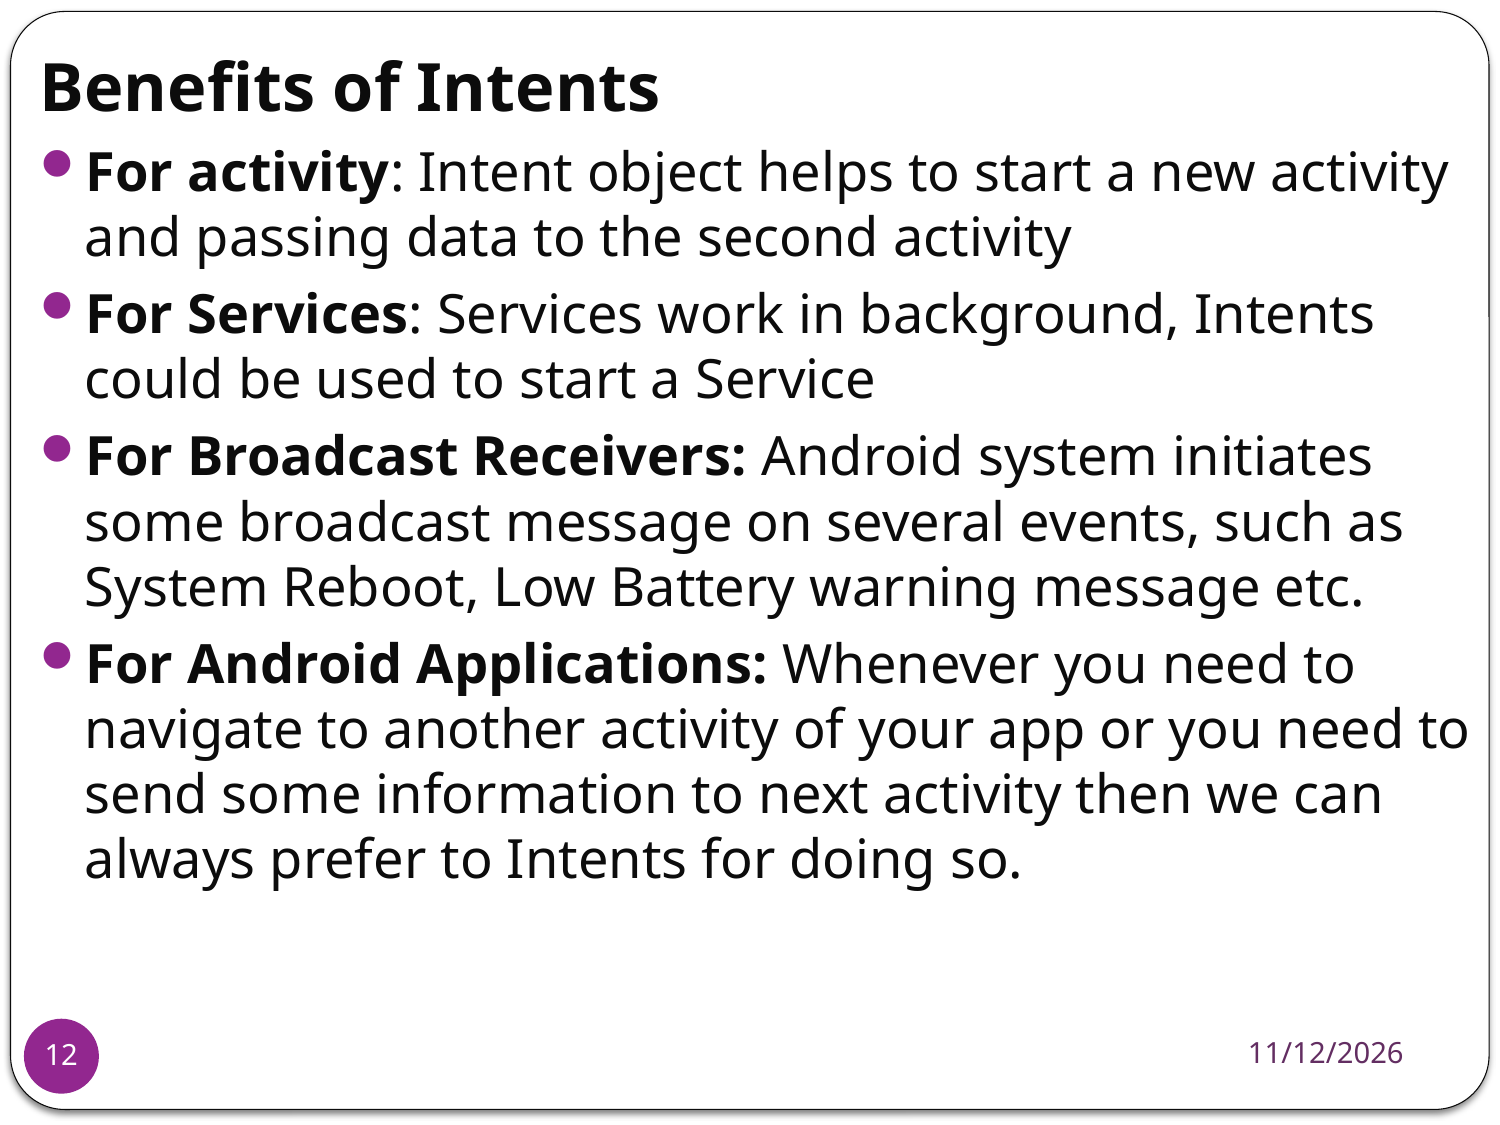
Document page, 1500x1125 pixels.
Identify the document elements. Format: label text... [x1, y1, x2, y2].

list Benefits of Intents For activity: Intent object helps to start a new activity and passing data to the second activity For Services: Services work in background, Intents could be used to start a Service For Broadcast Receivers: Android system initiates some broadcast message on several events, such as System Reboot, Low Battery warning message etc. For Android Applications: Whenever you need to navigate to another activity of your app or you need to send some information to next activity then we can always prefer to Intents for doing so. [24, 37, 1488, 1075]
slide_number 12 [23, 1018, 99, 1094]
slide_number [1012, 1015, 1419, 1094]
